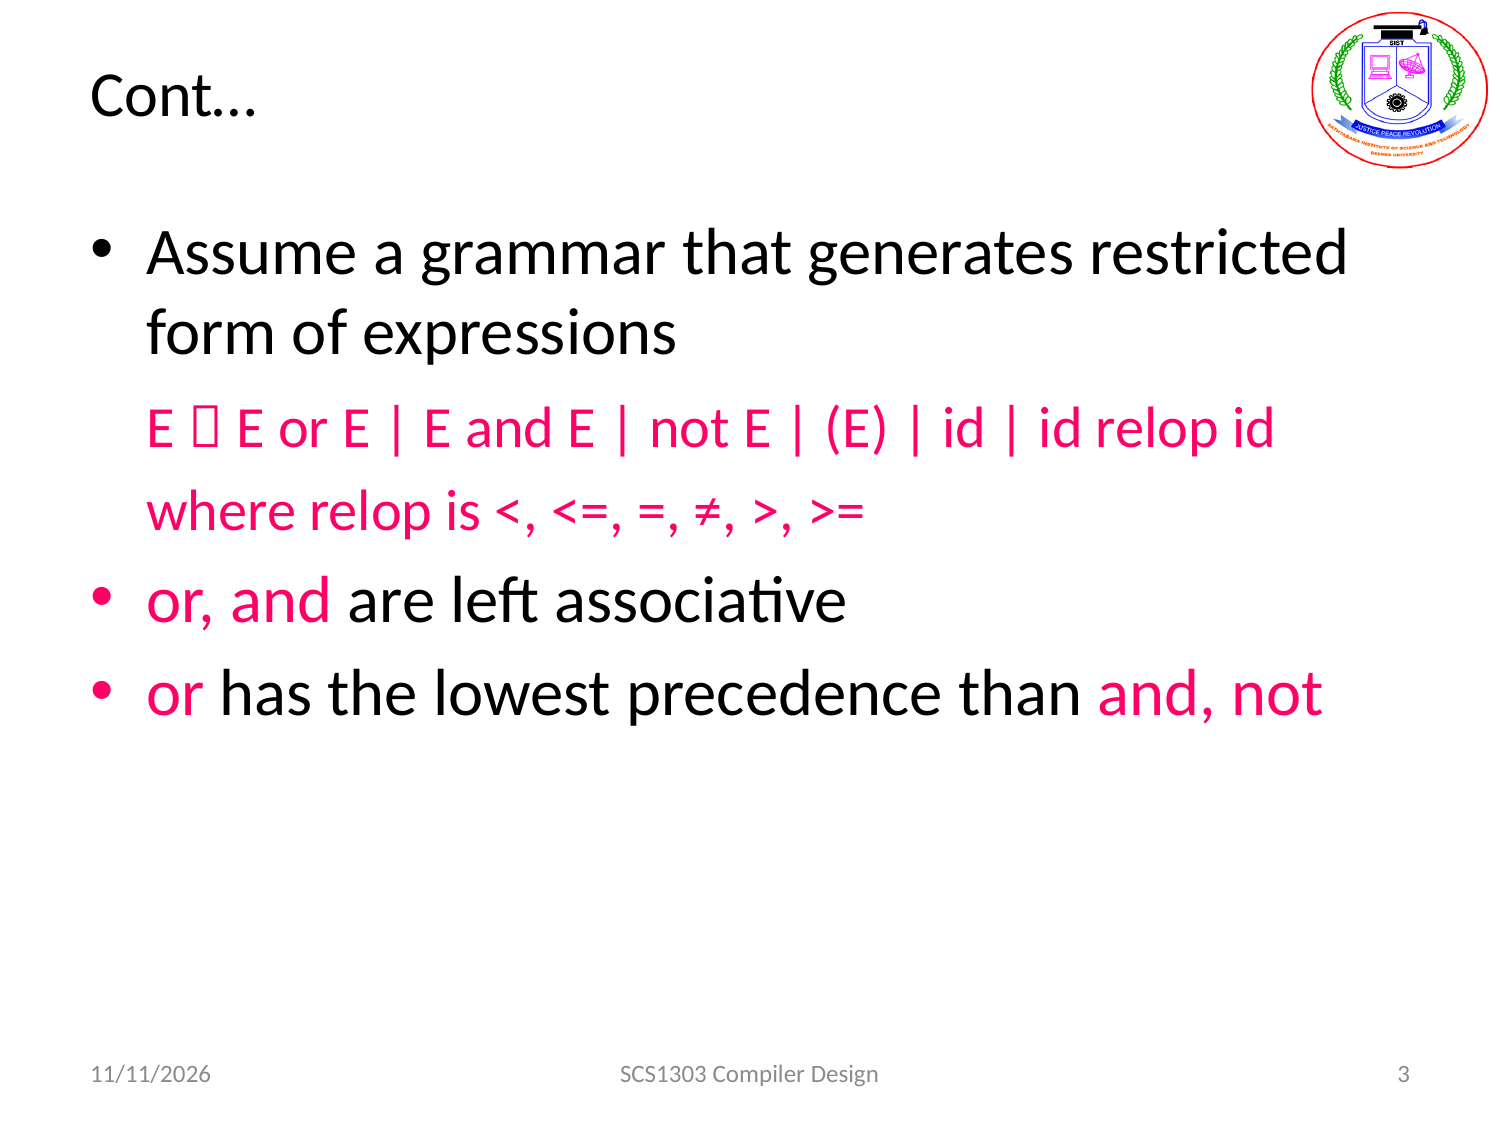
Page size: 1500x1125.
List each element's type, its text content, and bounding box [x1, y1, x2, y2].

picture [1299, 0, 1500, 178]
title Cont… [75, 45, 925, 138]
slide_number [75, 1042, 425, 1103]
list Assume a grammar that generates restricted form of expressions E  E or E | E and E | not E | (E) | id | id relop id where relop is <, <=, =, ≠, >, >= or, and are left associative or has the lowest precedence than and, not [75, 200, 1438, 1050]
slide_number 3 [1074, 1042, 1425, 1103]
footer SCS1303 Compiler Design [512, 1042, 988, 1103]
